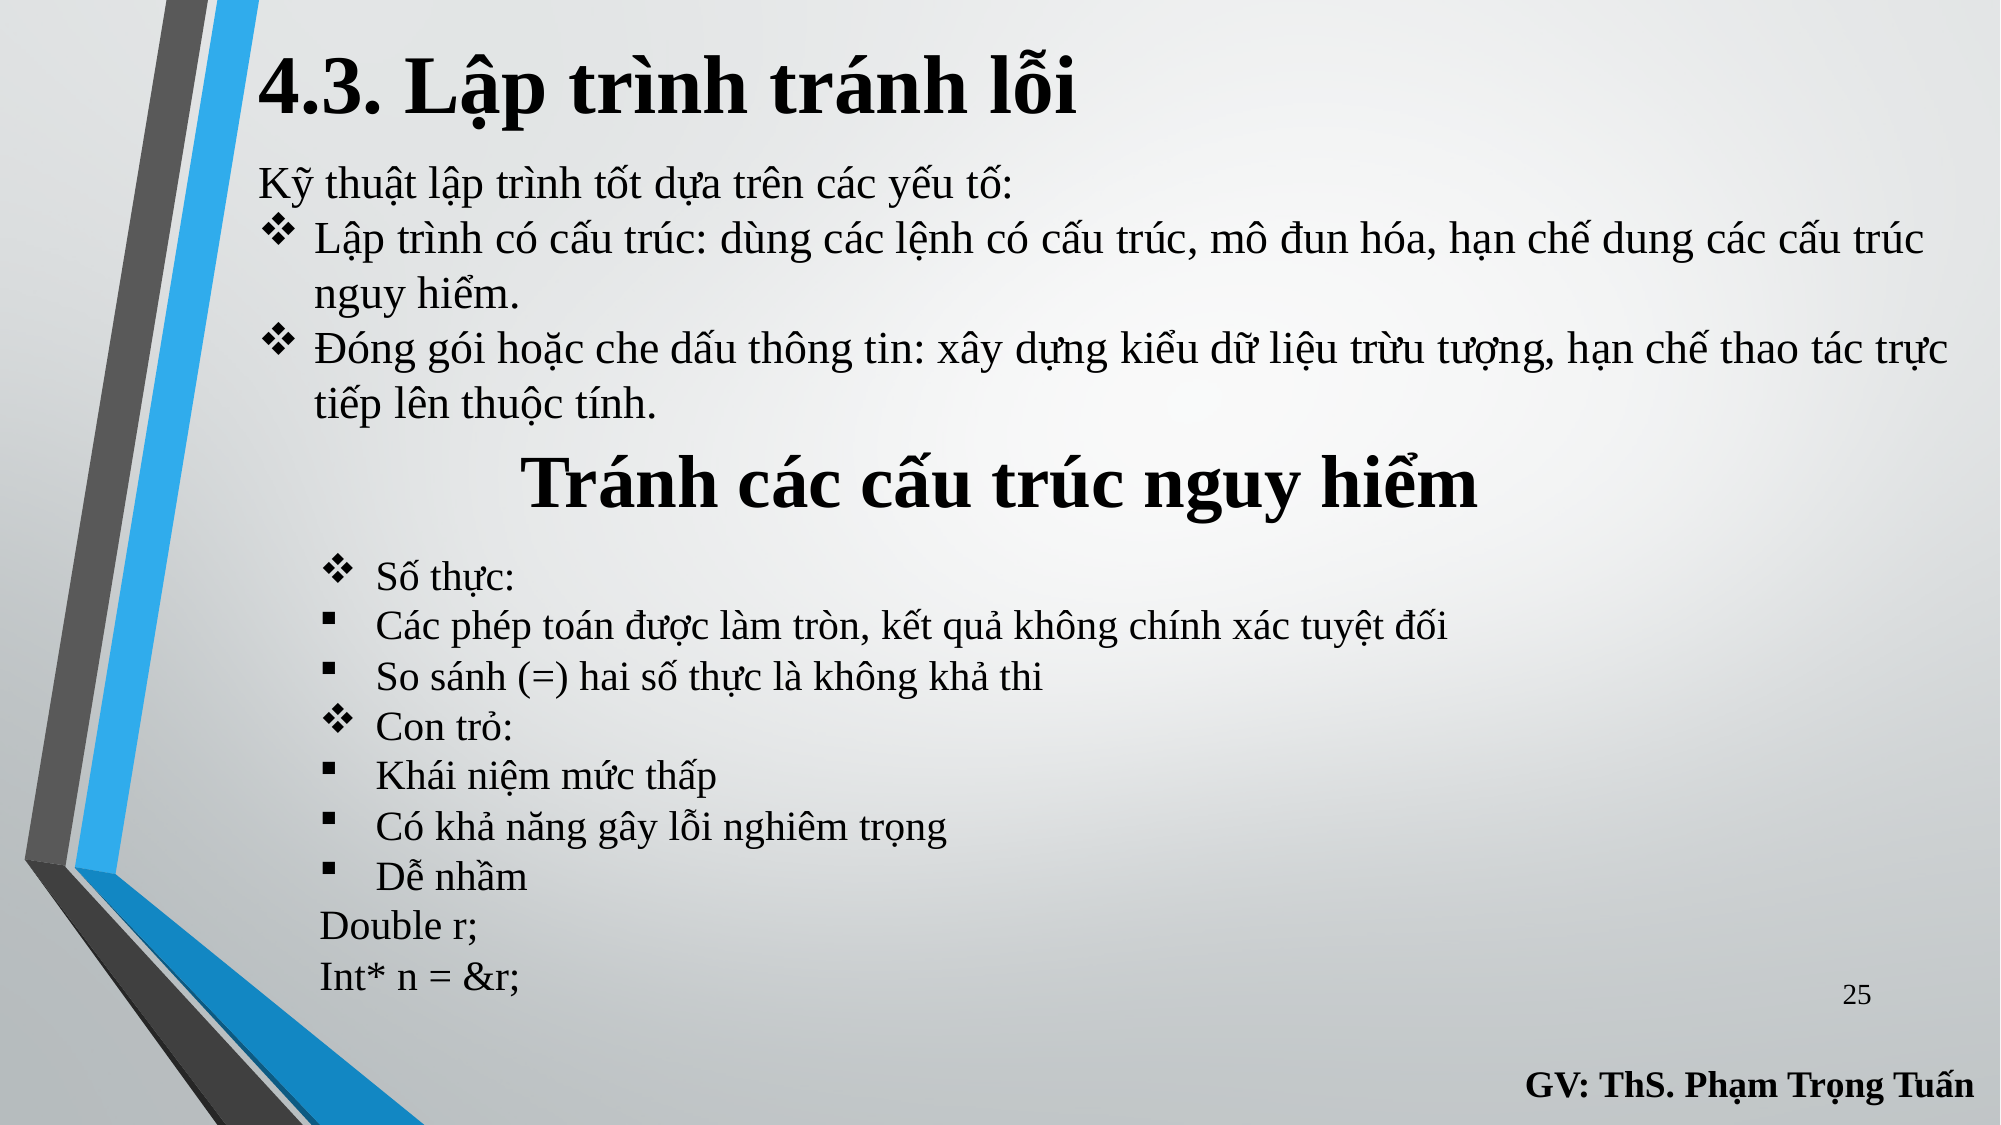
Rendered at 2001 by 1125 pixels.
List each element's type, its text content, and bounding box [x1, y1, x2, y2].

text_box Kỹ thuật lập trình tốt dựa trên các yếu tố: Lập trình có cấu trúc: dùng các lệnh có cấu trúc, mô đun hóa, hạn chế dung các cấu trúc nguy hiểm. Đóng gói hoặc che dấu thông tin: xây dựng kiểu dữ liệu trừu tượng, hạn chế thao tác trực tiếp lên thuộc tính. [243, 144, 2000, 435]
text_box Số thực: Các phép toán được làm tròn, kết quả không chính xác tuyệt đối So sánh (=) hai số thực là không khả thi Con trỏ: Khái niệm mức thấp Có khả năng gây lỗi nghiêm trọng Dễ nhầm Double r; Int* n = &r; [304, 540, 1826, 1056]
slide_number 25 [1826, 962, 1887, 1023]
title 4.3. Lập trình tránh lỗi [243, 0, 1887, 144]
text_box Tránh các cấu trúc nguy hiểm [178, 396, 1822, 558]
